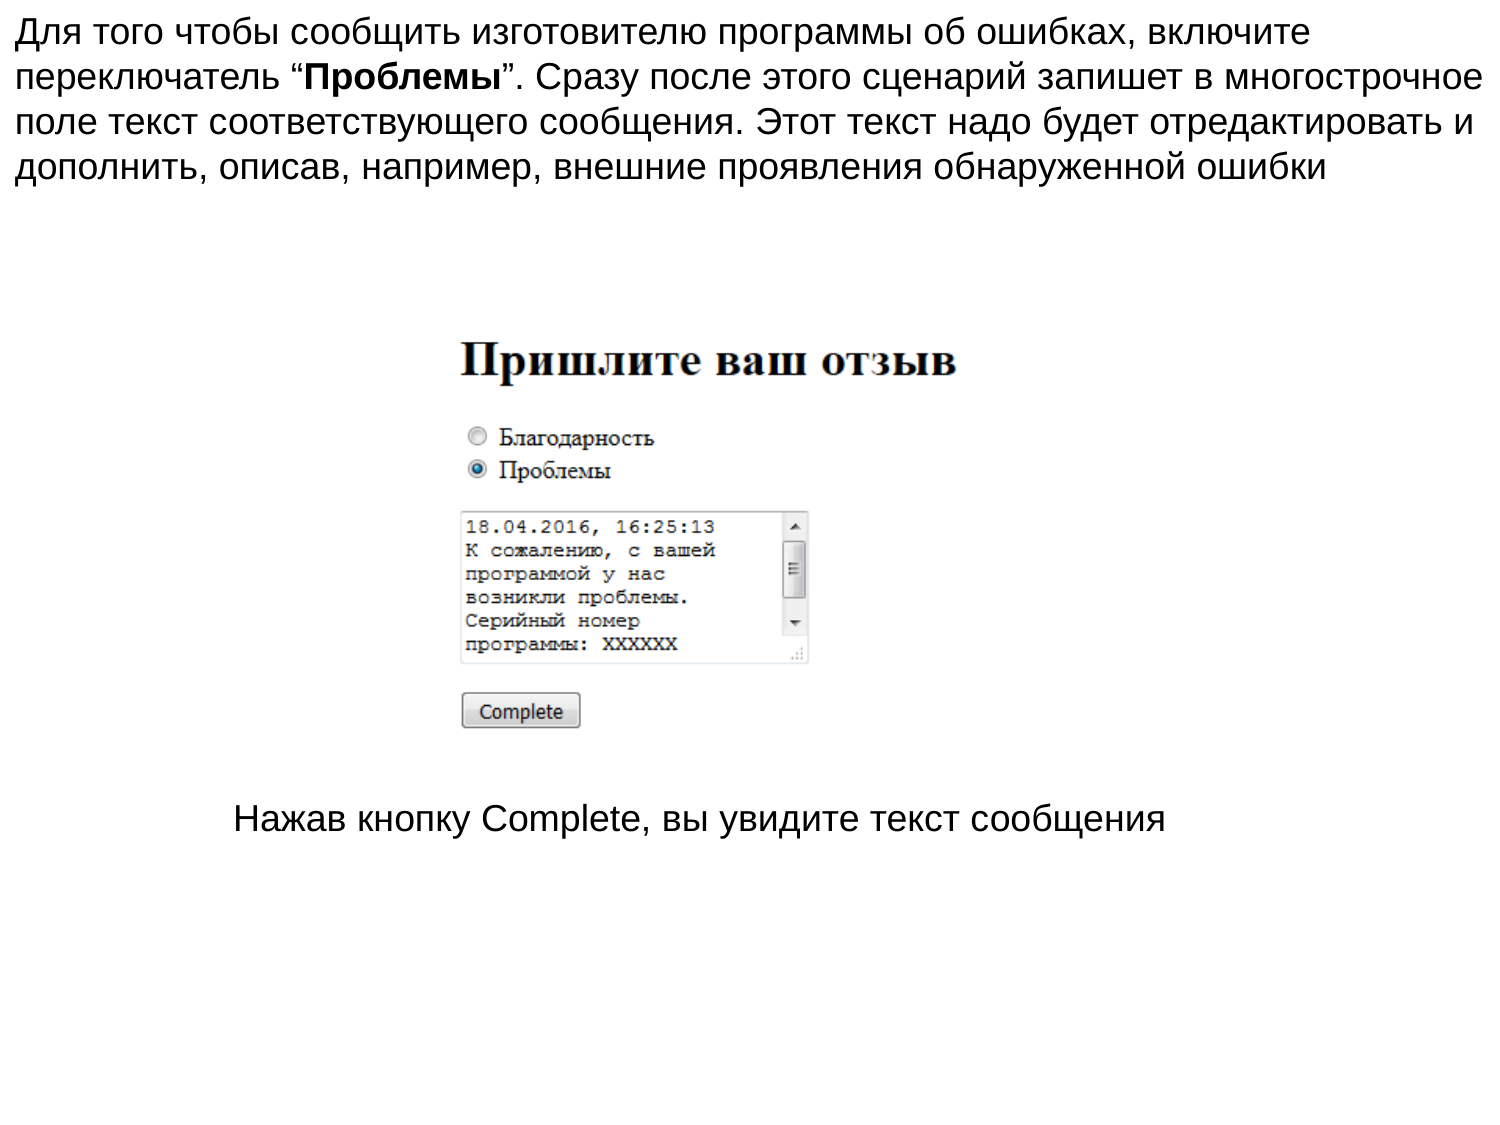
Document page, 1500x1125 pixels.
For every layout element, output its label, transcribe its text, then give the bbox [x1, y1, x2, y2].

text_box Для того чтобы сообщить изготовителю программы об ошибках, включите переключатель “Проблемы”. Сразу после этого сценарий запишет в многострочное поле текст соответствующего сообщения. Этот текст надо будет отредактировать и дополнить, описав, например, внешние проявления обнаруженной ошибки [0, 0, 1500, 195]
text_box Нажав кнопку Complete, вы увидите текст сообщения [218, 786, 1317, 847]
picture [448, 341, 990, 753]
